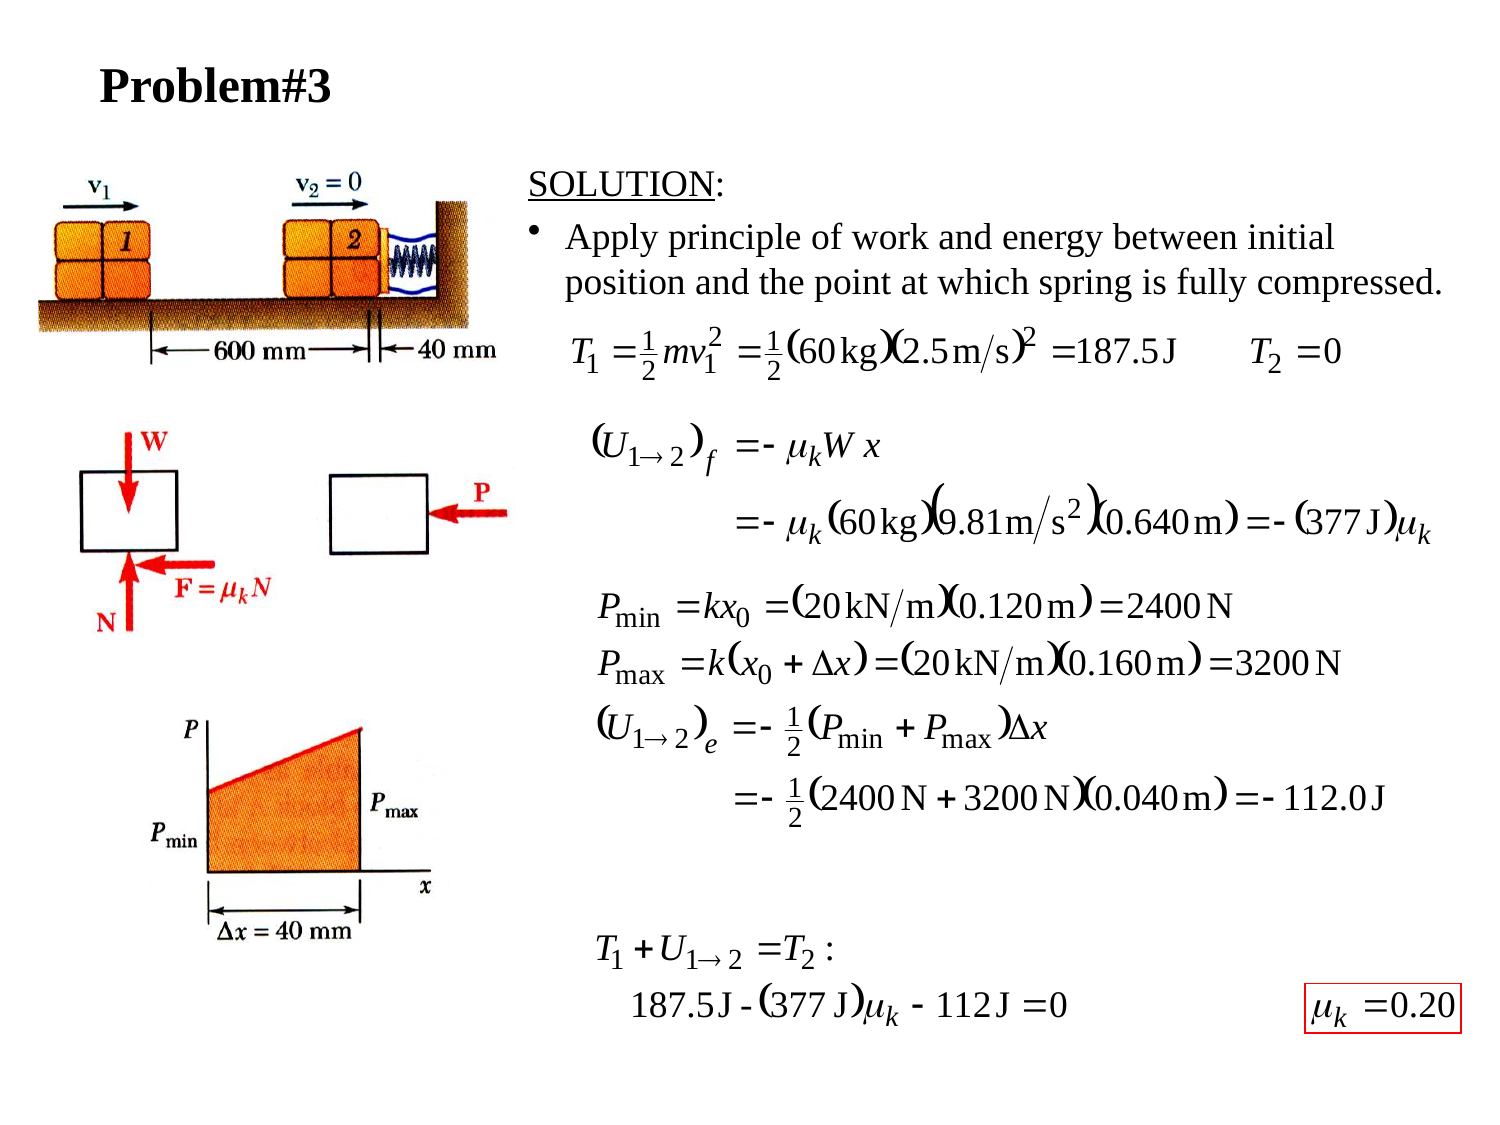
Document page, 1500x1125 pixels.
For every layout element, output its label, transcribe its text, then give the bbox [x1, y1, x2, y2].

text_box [593, 926, 1461, 1033]
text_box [64, 421, 1437, 644]
text_box Problem#3 [84, 44, 347, 120]
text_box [141, 460, 1392, 950]
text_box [38, 151, 1476, 387]
